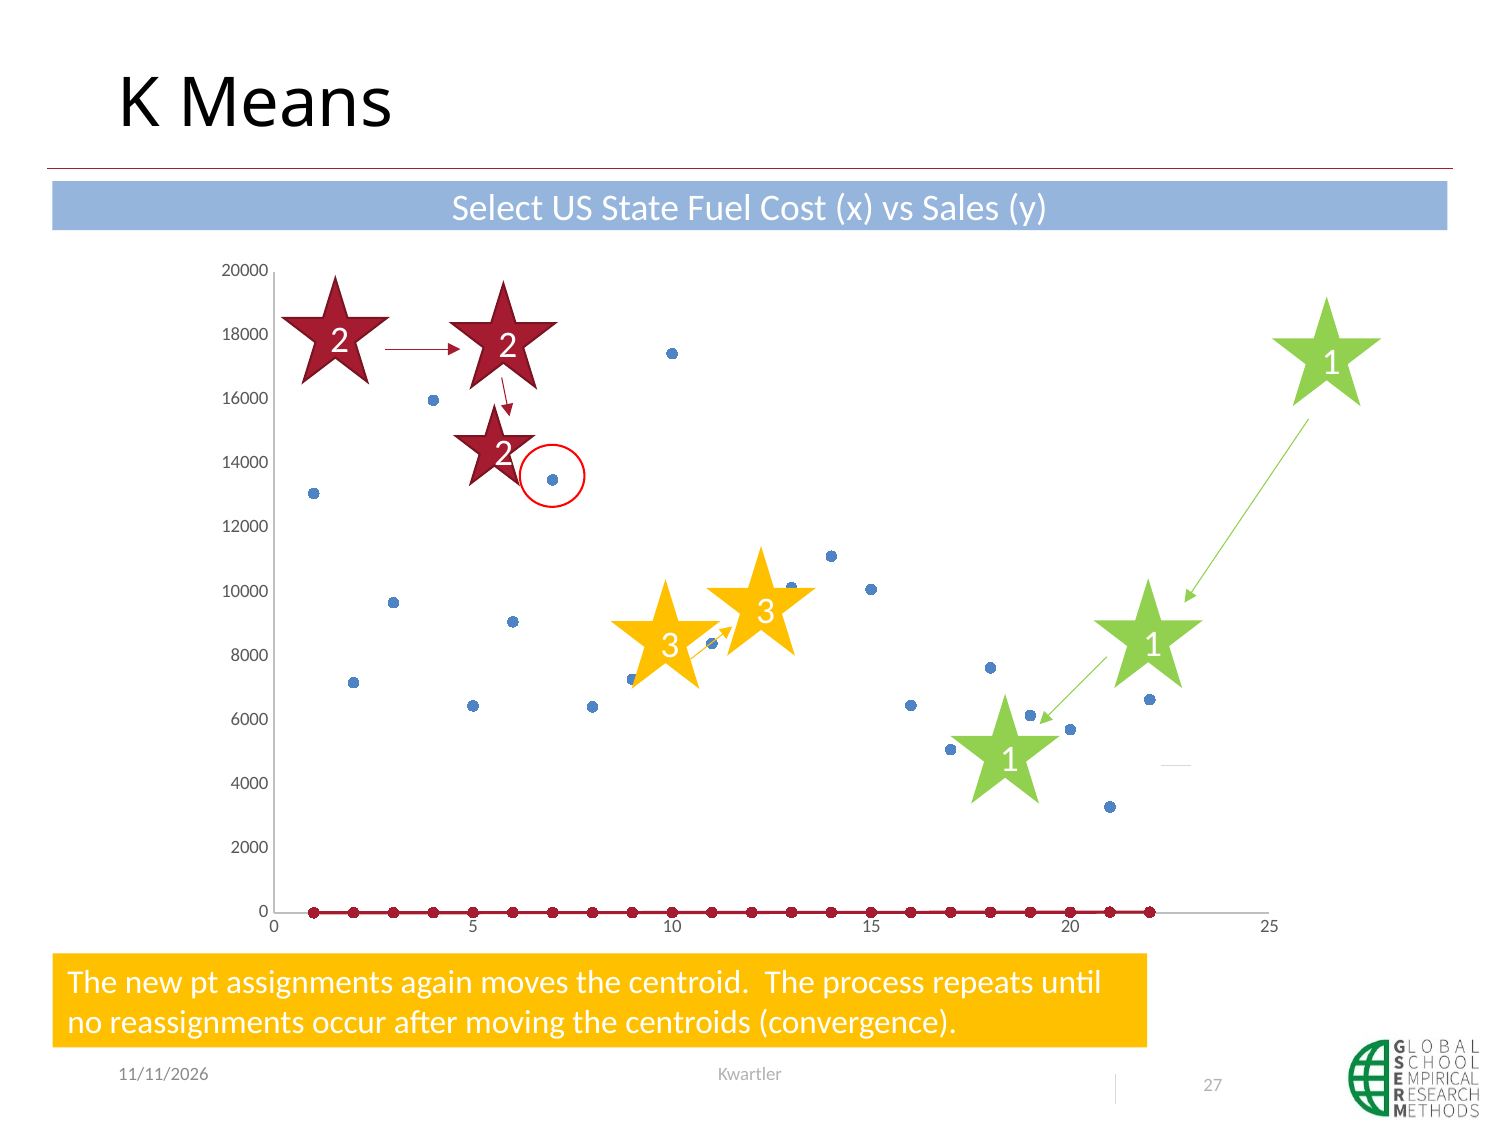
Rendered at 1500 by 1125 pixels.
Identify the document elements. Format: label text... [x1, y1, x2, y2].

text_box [501, 377, 510, 417]
text_box The new pt assignments again moves the centroid. The process repeats until no reassignments occur after moving the centroids (convergence). [51, 952, 1148, 1048]
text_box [690, 626, 733, 660]
footer Kwartler [496, 1048, 1004, 1103]
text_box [1039, 656, 1107, 725]
text_box Select US State Fuel Cost (x) vs Sales (y) [51, 180, 1448, 231]
picture [1342, 1031, 1500, 1120]
slide_number 27 [1188, 1042, 1330, 1103]
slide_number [103, 1048, 441, 1103]
text_box 1 [1301, 296, 1382, 407]
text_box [1184, 418, 1309, 603]
chart [199, 248, 1301, 952]
title K Means [103, 59, 1397, 157]
